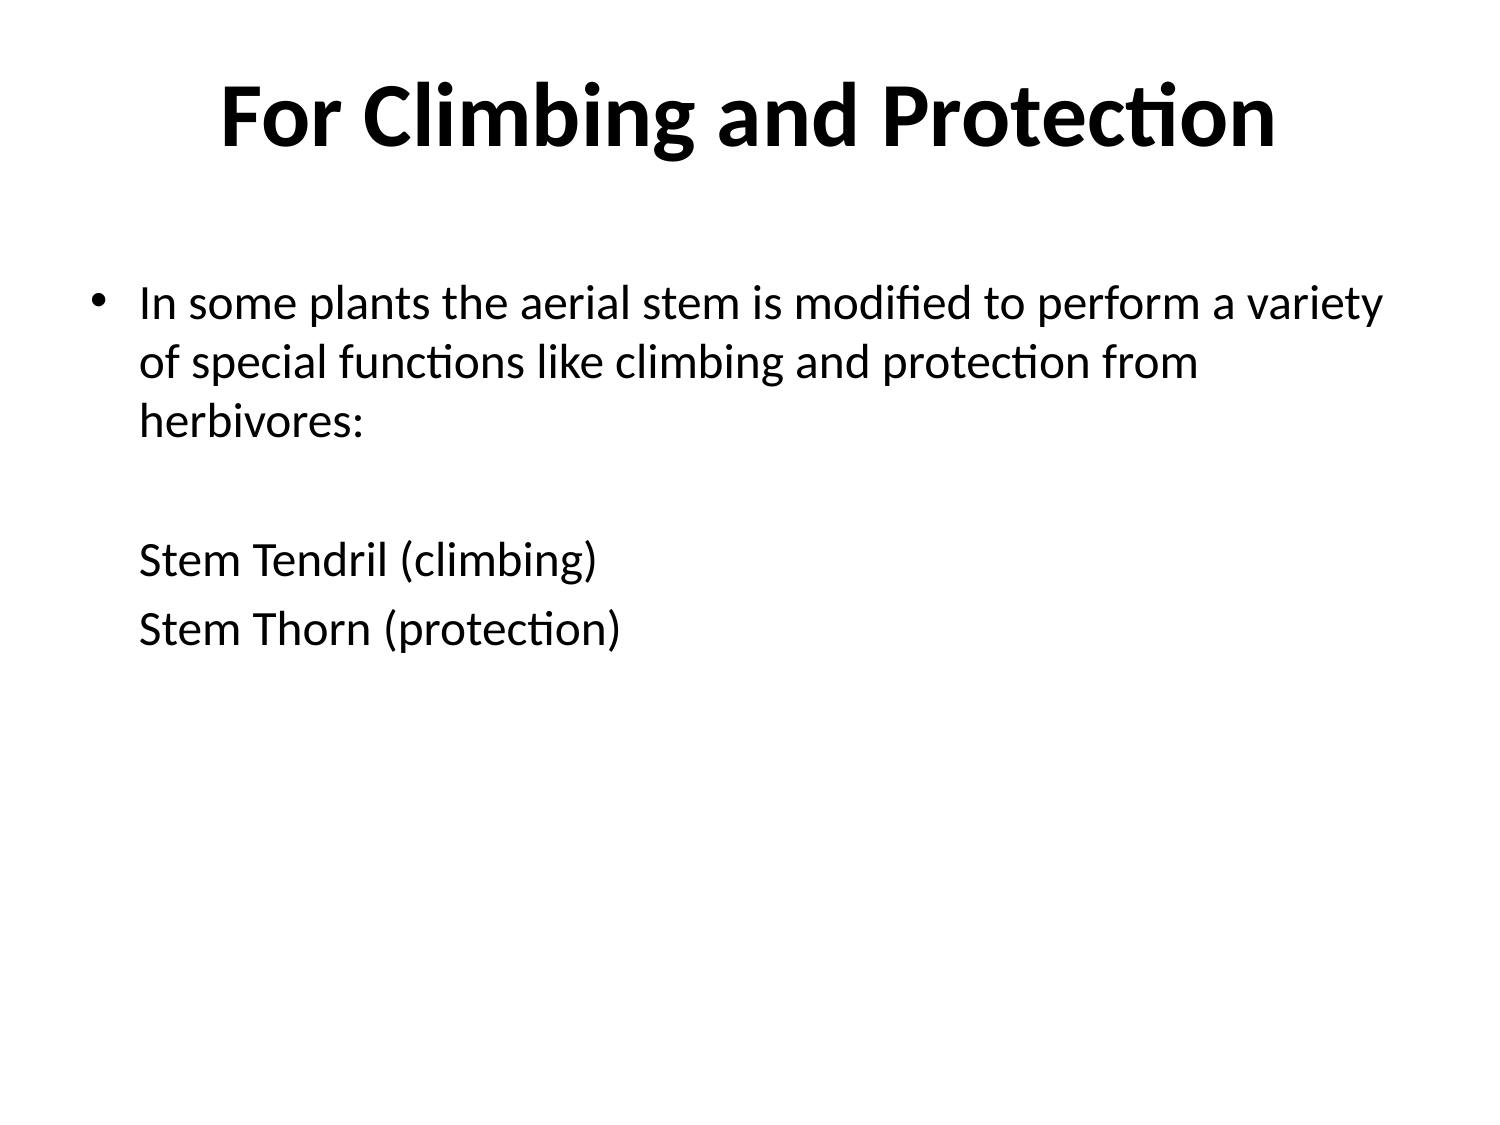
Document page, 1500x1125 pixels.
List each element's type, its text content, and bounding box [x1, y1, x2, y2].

title For Climbing and Protection [75, 45, 1425, 175]
list In some plants the aerial stem is modified to perform a variety of special functions like climbing and protection from herbivores: Stem Tendril (climbing) Stem Thorn (protection) [75, 262, 1425, 1005]
